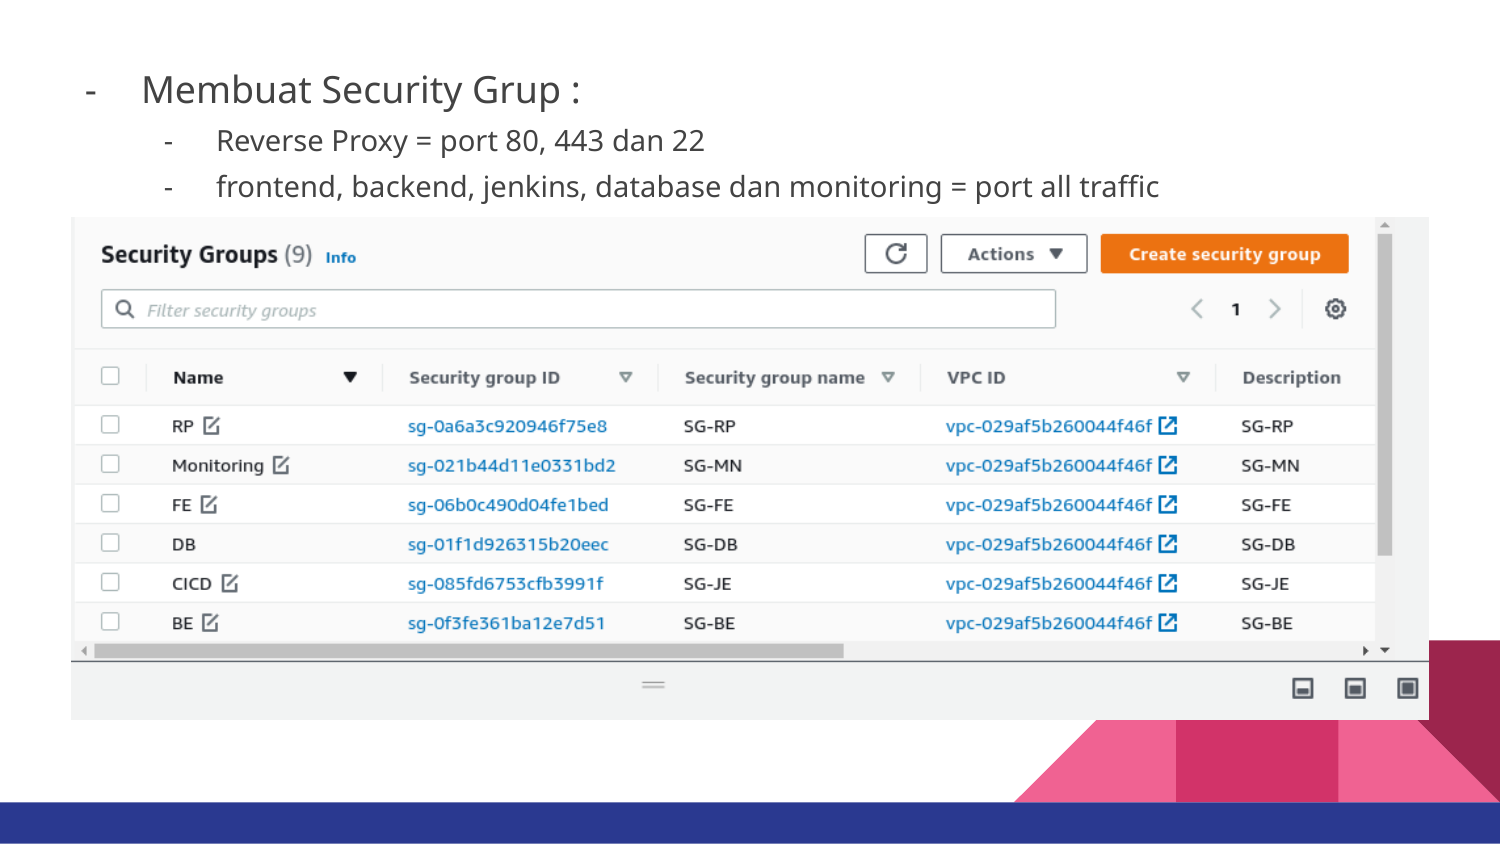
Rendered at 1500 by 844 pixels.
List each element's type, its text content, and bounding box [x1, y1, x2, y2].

list Membuat Security Grup : Reverse Proxy = port 80, 443 dan 22 frontend, backend, jenkins, database dan monitoring = port all traffic [51, 40, 1449, 750]
picture [71, 217, 1429, 720]
